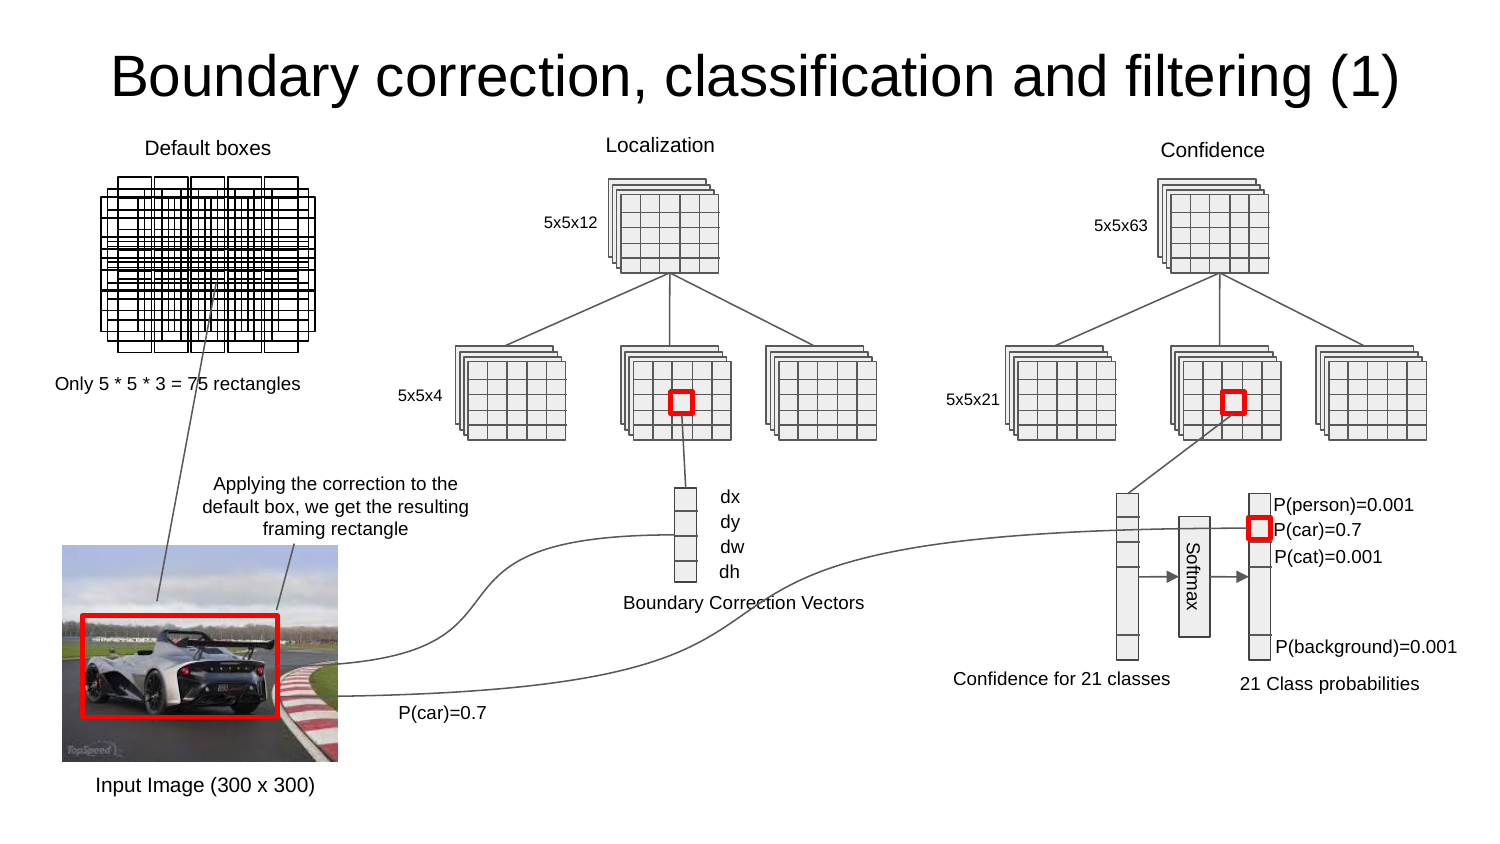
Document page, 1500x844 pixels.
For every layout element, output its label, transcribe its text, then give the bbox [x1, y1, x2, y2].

text_box P(car)=0.7 [1277, 513, 1432, 540]
text_box P(background)=0.001 [1277, 630, 1475, 658]
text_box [1248, 493, 1273, 661]
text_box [669, 272, 815, 347]
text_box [608, 178, 720, 271]
text_box Confidence [1140, 124, 1286, 173]
text_box Input Image (300 x 300) [67, 760, 343, 809]
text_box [1127, 413, 1234, 494]
text_box 5x5x21 [931, 374, 1000, 422]
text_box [1170, 354, 1283, 441]
text_box 21 Class probabilities [1225, 658, 1500, 707]
text_box P(car)=0.7 [383, 705, 557, 728]
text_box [1315, 345, 1428, 441]
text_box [1053, 272, 1218, 347]
text_box Default boxes [113, 122, 303, 172]
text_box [100, 176, 316, 353]
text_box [279, 527, 1249, 697]
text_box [674, 487, 699, 526]
title Boundary correction, classification and filtering (1) [24, 23, 1489, 117]
text_box Softmax [1179, 516, 1210, 526]
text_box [620, 354, 733, 441]
text_box dy [705, 505, 771, 526]
text_box 5x5x4 [382, 369, 450, 417]
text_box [681, 413, 687, 489]
text_box P(person)=0.001 [1258, 488, 1432, 513]
text_box P(cat)=0.001 [1277, 540, 1433, 572]
text_box Only 5 * 5 * 3 = 75 rectangles [39, 353, 151, 413]
text_box 5x5x12 [529, 197, 602, 245]
text_box Only 5 * 5 * 3 = 75 rectangles [221, 353, 367, 413]
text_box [765, 345, 878, 441]
text_box Applying the correction to the default box, we get the resulting framing rectangle [221, 443, 493, 544]
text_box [1219, 272, 1366, 347]
text_box dx [705, 480, 771, 505]
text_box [1116, 493, 1141, 526]
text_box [455, 345, 568, 441]
picture [62, 545, 338, 762]
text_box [503, 272, 668, 347]
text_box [1005, 345, 1117, 441]
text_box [1157, 178, 1270, 271]
text_box Localization [588, 119, 733, 169]
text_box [156, 282, 217, 602]
text_box 5x5x63 [1079, 199, 1152, 247]
